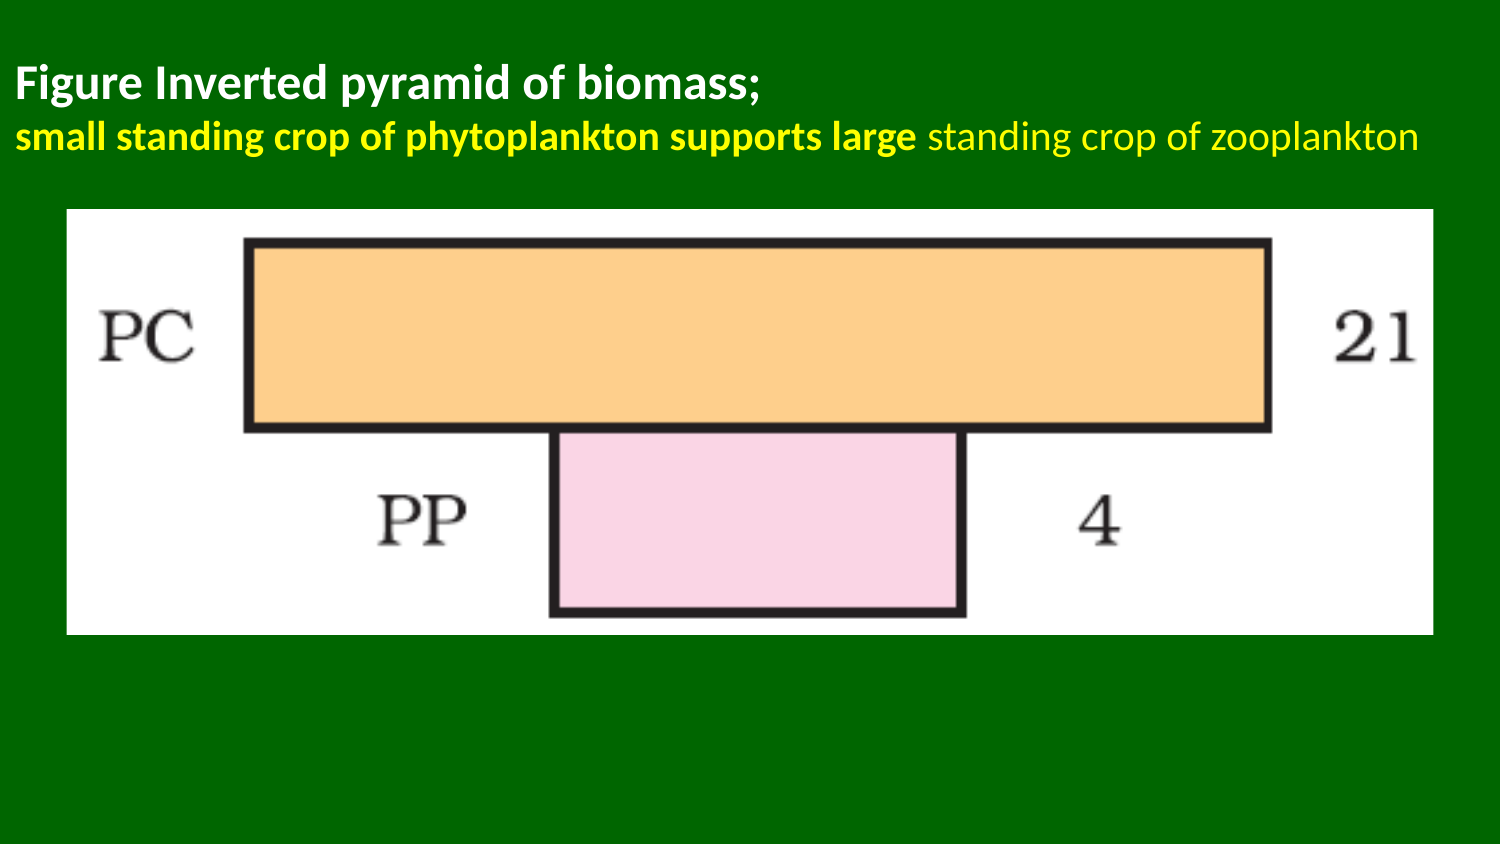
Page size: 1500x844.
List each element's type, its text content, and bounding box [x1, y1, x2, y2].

title Figure Inverted pyramid of biomass; small standing crop of phytoplankton supports large standing crop of zooplankton [0, 33, 1500, 175]
picture [66, 208, 1434, 635]
